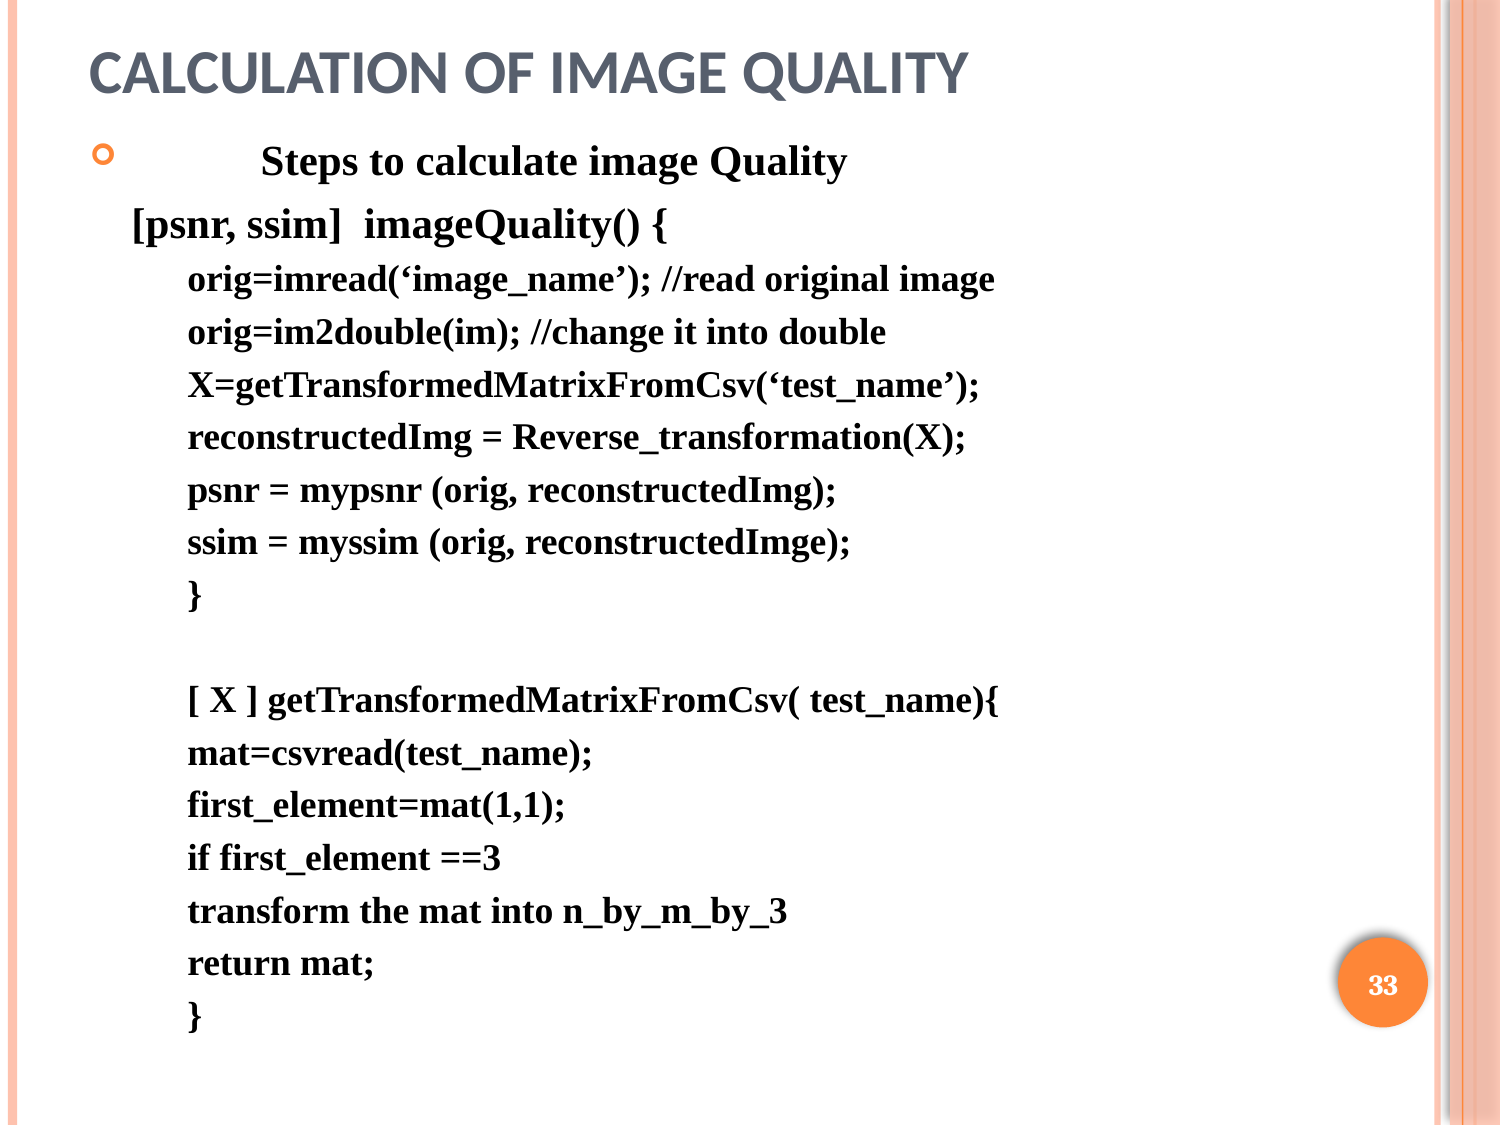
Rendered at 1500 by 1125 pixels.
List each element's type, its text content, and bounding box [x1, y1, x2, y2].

slide_number 33 [1333, 940, 1434, 1027]
title Calculation of image quality [75, 0, 1425, 114]
list Steps to calculate image Quality [psnr, ssim] imageQuality() { orig=imread(‘image_name’); //read original image orig=im2double(im); //change it into double X=getTransformedMatrixFromCsv(‘test_name’); reconstructedImg = Reverse_transformation(X); psnr = mypsnr (orig, reconstructedImg); ssim = myssim (orig, reconstructedImge); } [ X ] getTransformedMatrixFromCsv( test_name){ mat=csvread(test_name); first_element=mat(1,1); if first_element ==3 transform the mat into n_by_m_by_3 return mat; } [75, 125, 1425, 1047]
